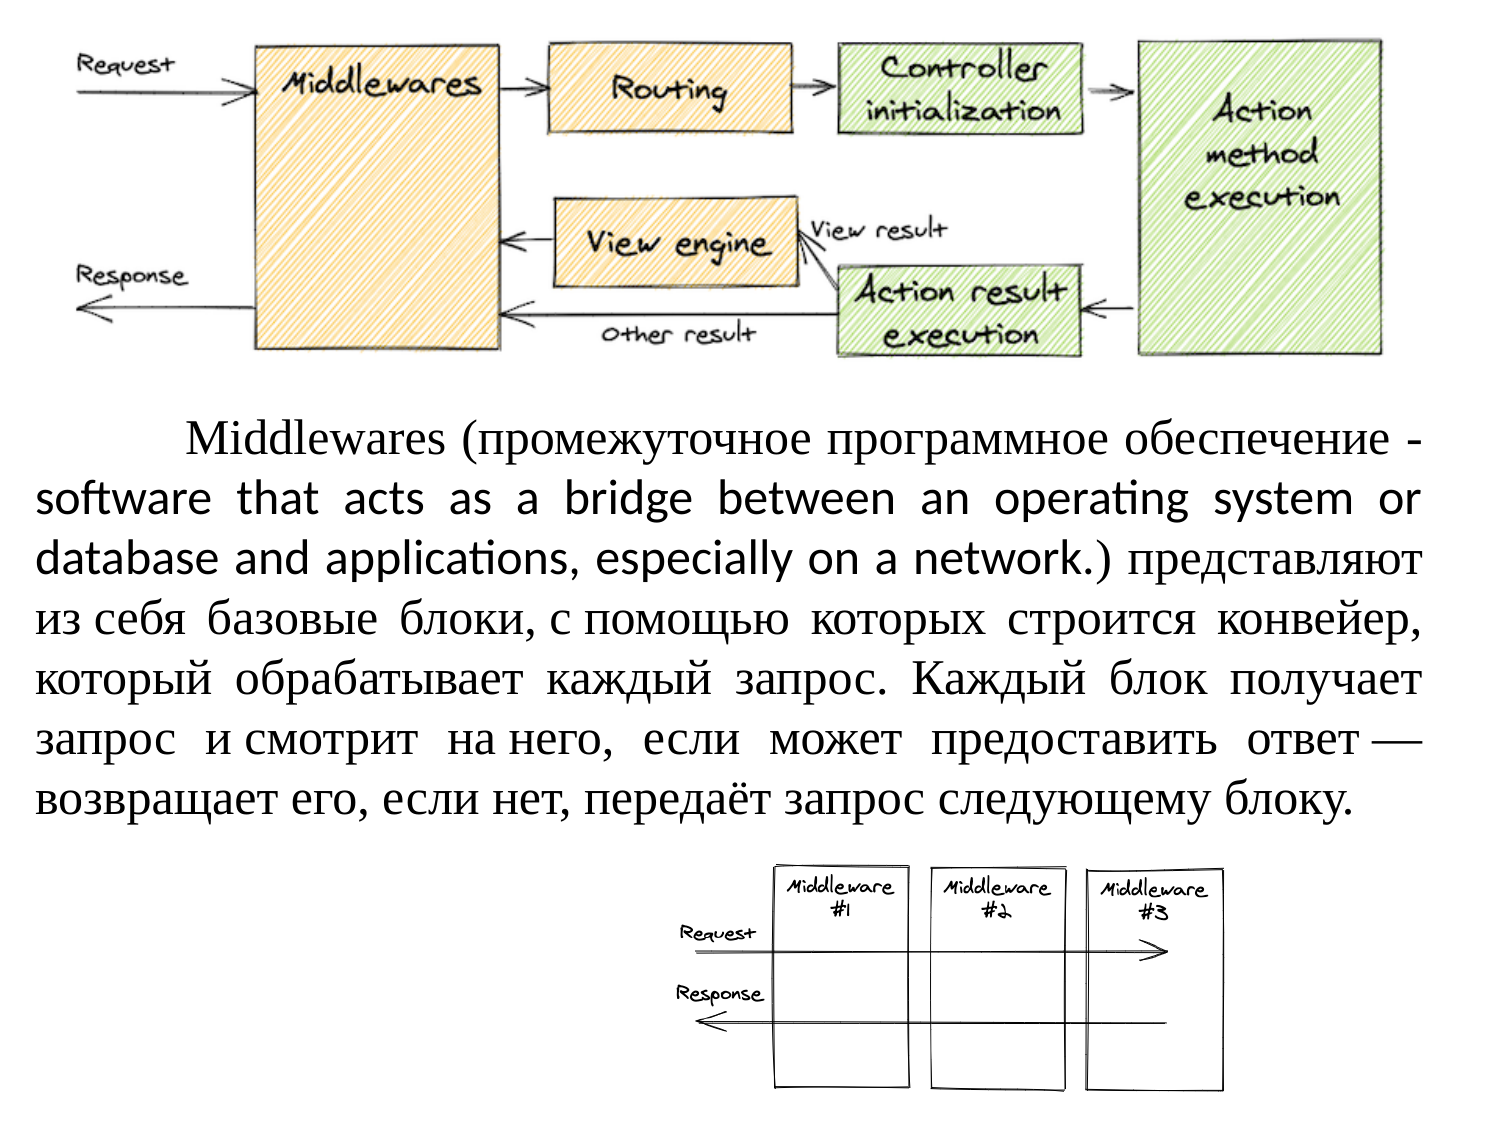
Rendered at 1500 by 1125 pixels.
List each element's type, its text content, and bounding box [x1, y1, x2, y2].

text_box Middlewares (промежуточное программное обеспечение - software that acts as a bridge between an operating system or database and applications, especially on a network.) представляют из себя базовые блоки, с помощью которых строится конвейер, который обрабатывает каждый запрос. Каждый блок получает запрос и смотрит на него, если может предоставить ответ — возвращает его, если нет, передаёт запрос следующему блоку. [20, 397, 1438, 832]
picture [64, 30, 1394, 369]
picture [666, 857, 1232, 1101]
